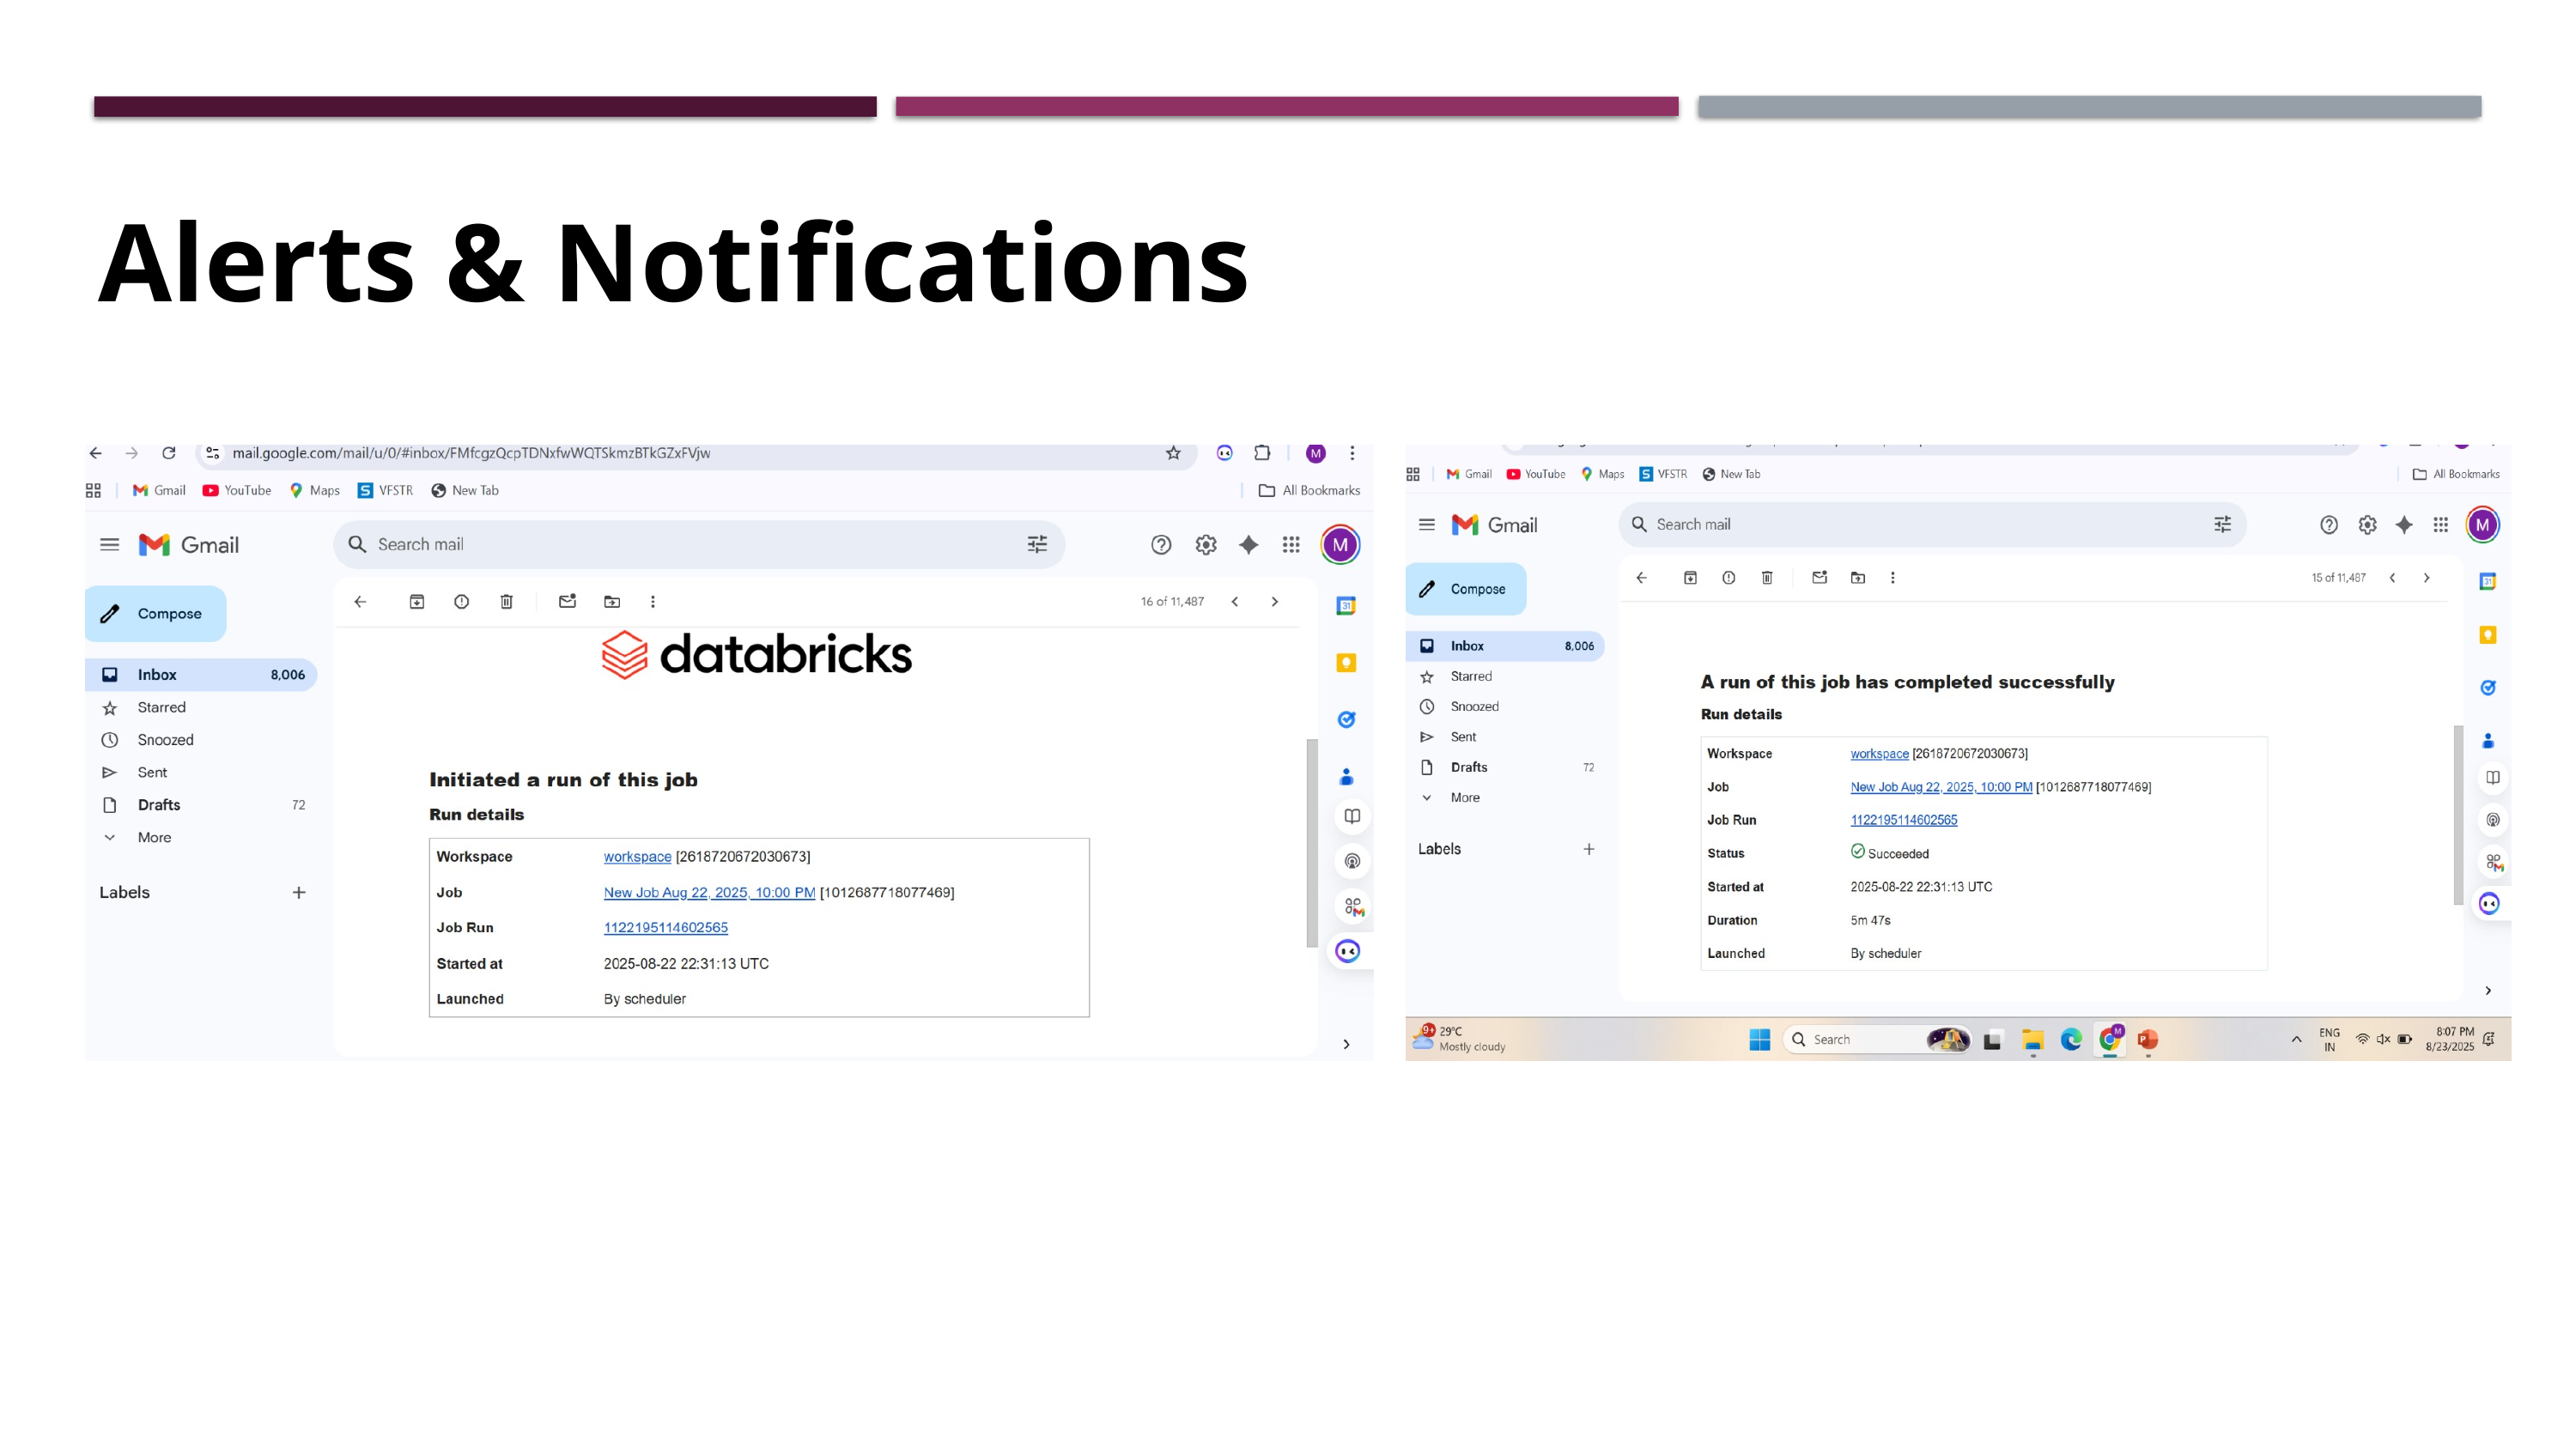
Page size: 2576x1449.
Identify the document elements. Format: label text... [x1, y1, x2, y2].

picture [85, 445, 1375, 1062]
text_box Alerts & Notifications [85, 187, 1374, 330]
picture [1405, 445, 2512, 1062]
